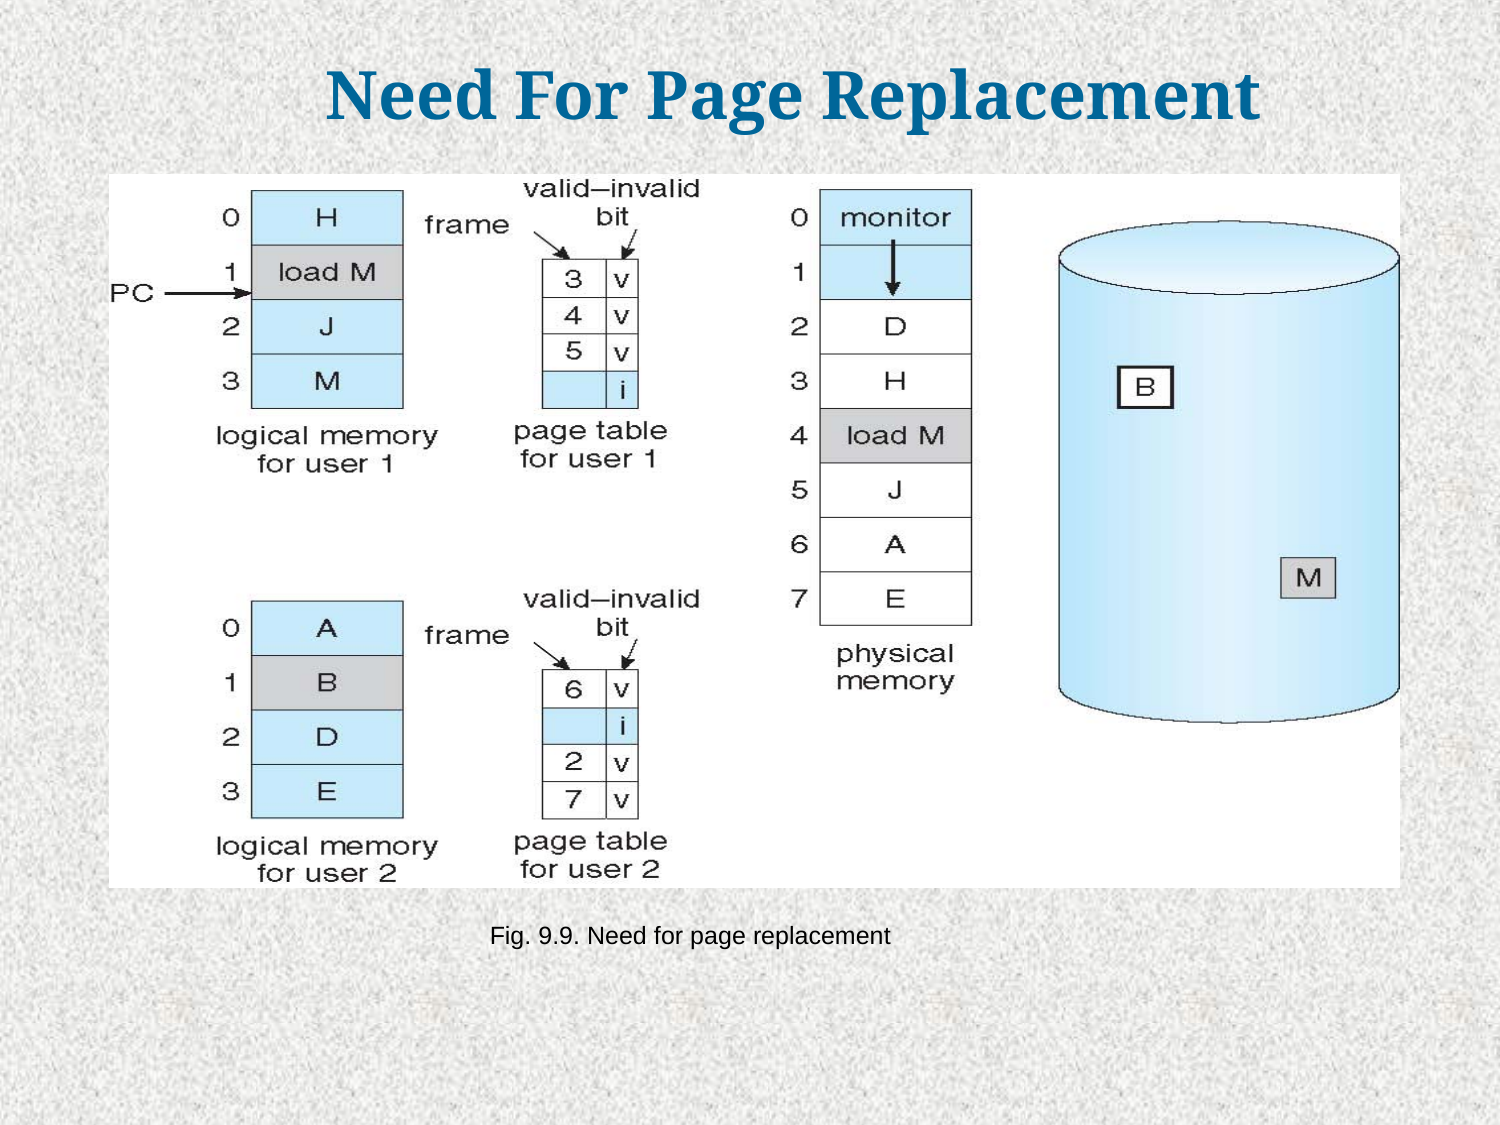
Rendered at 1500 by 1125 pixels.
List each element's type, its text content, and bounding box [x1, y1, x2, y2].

picture [0, 0, 1500, 1125]
title Need For Page Replacement [162, 45, 1425, 141]
text_box Fig. 9.9. Need for page replacement [474, 912, 1263, 958]
